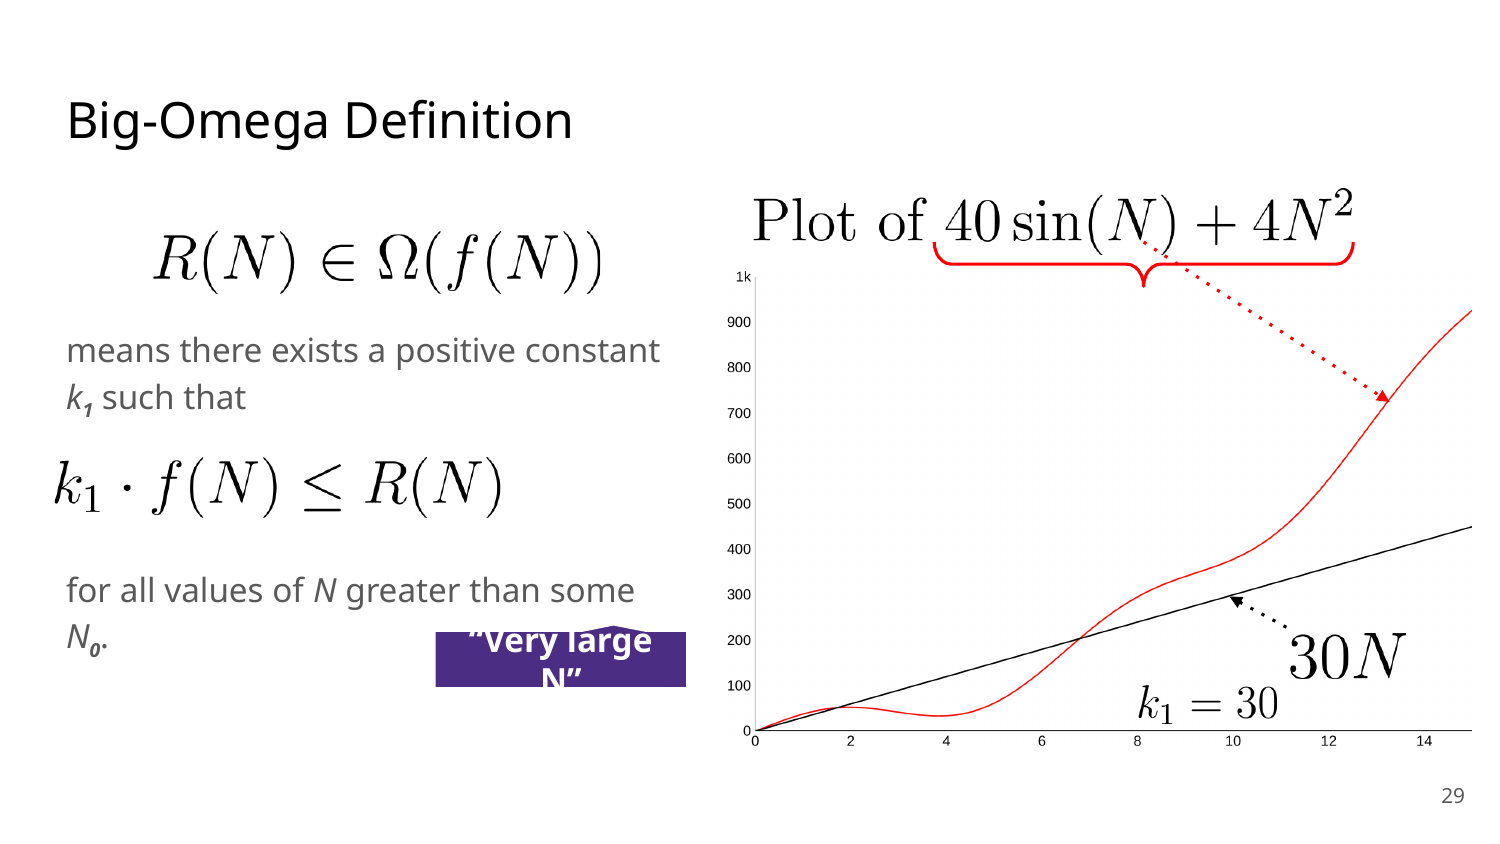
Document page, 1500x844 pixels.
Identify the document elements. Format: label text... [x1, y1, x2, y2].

picture [50, 456, 502, 518]
text_box “Very large N” [433, 623, 689, 690]
title Big-Omega Definition [51, 73, 700, 168]
picture [723, 269, 1476, 751]
text_box [946, 263, 1342, 267]
list means there exists a positive constant k1 such that for all values of N greater than some N0. [51, 188, 700, 750]
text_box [1229, 596, 1287, 628]
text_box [1143, 286, 1390, 403]
picture [750, 188, 1352, 255]
picture [149, 231, 601, 294]
slide_number ‹#› [1389, 764, 1480, 830]
